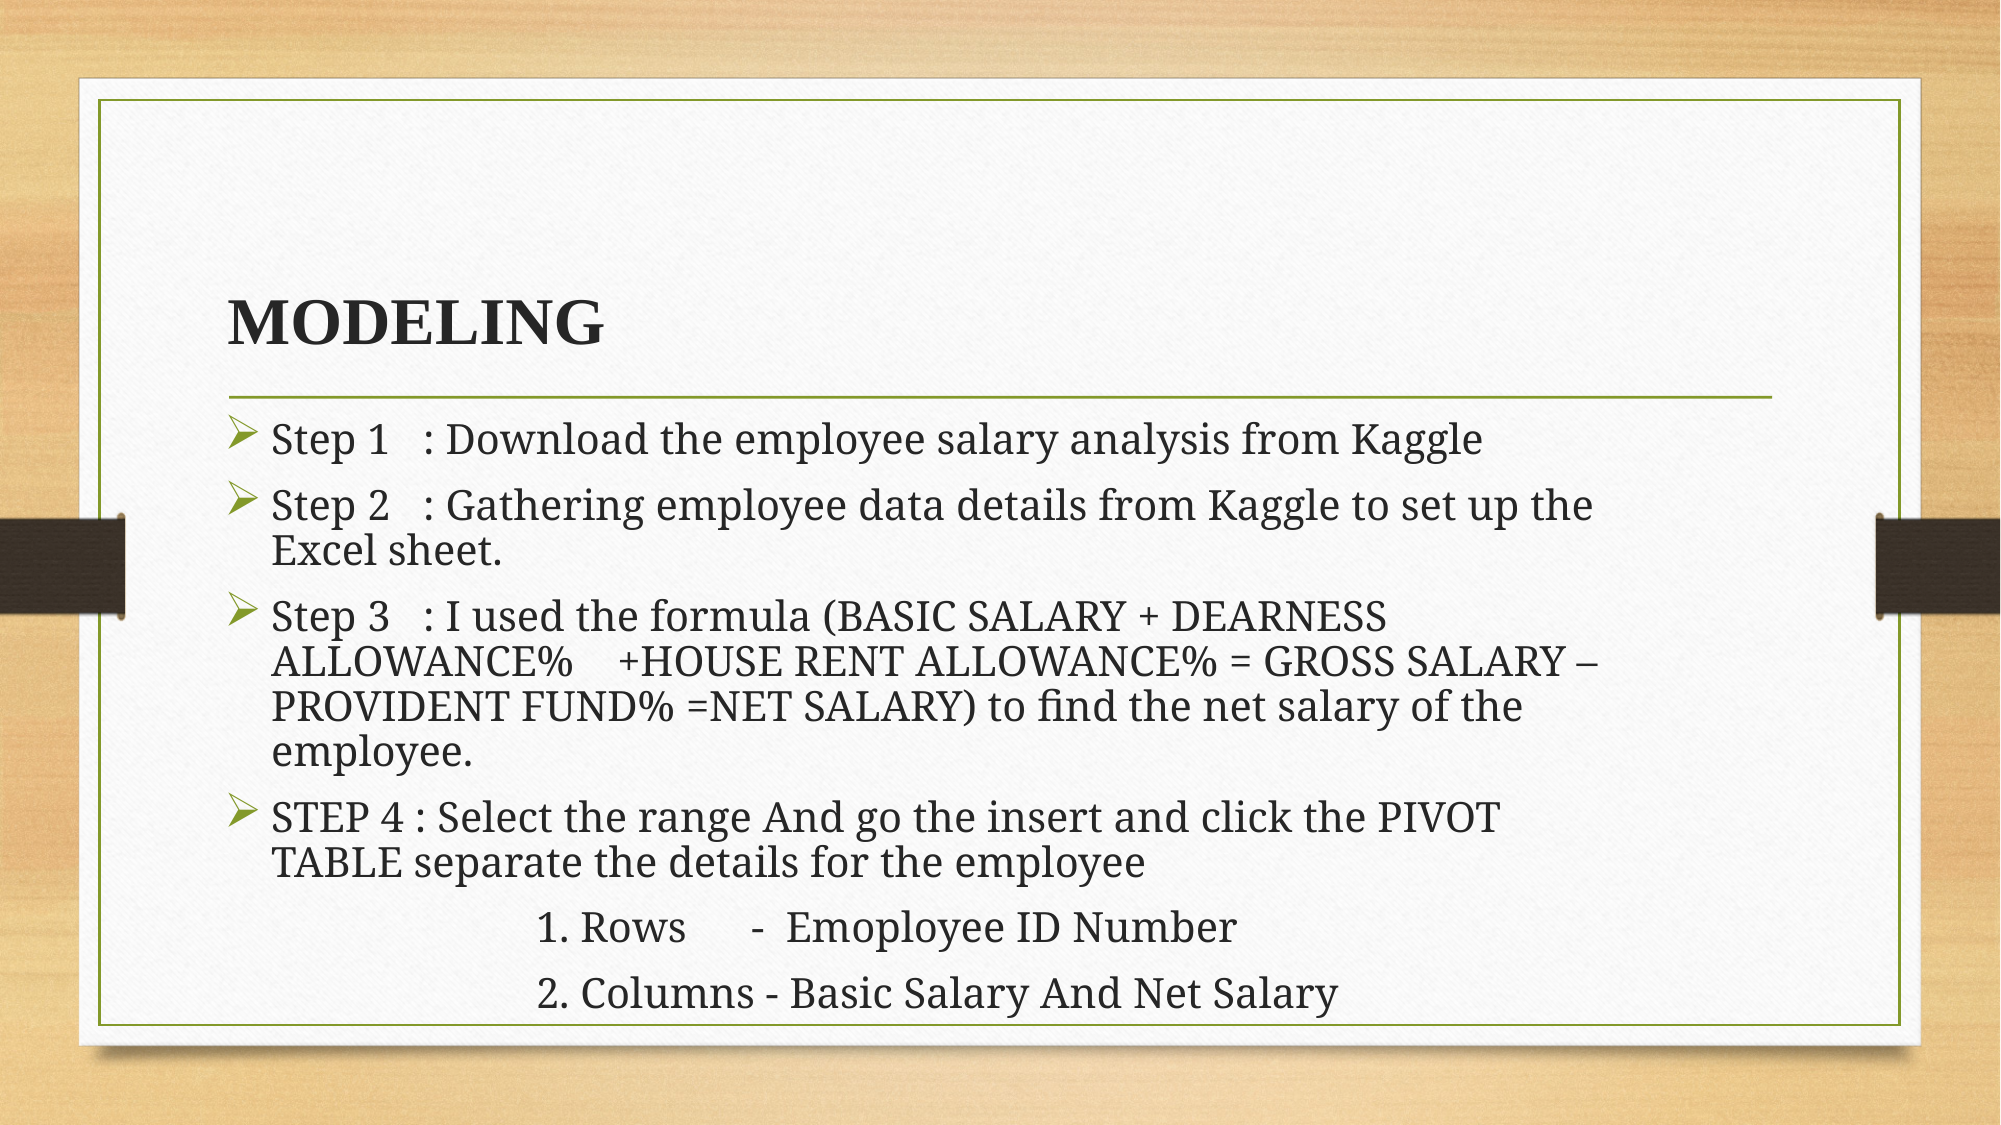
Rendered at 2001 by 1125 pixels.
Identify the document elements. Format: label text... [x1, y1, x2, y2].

title MODELING [211, 210, 1788, 426]
list Step 1 : Download the employee salary analysis from Kaggle Step 2 : Gathering employee data details from Kaggle to set up the Excel sheet. Step 3 : I used the formula (BASIC SALARY + DEARNESS ALLOWANCE% +HOUSE RENT ALLOWANCE% = GROSS SALARY – PROVIDENT FUND% =NET SALARY) to find the net salary of the employee. STEP 4 : Select the range And go the insert and click the PIVOT TABLE separate the details for the employee 1. Rows - Emoployee ID Number 2. Columns - Basic Salary And Net Salary [208, 410, 1658, 1048]
picture [0, 0, 2001, 1125]
